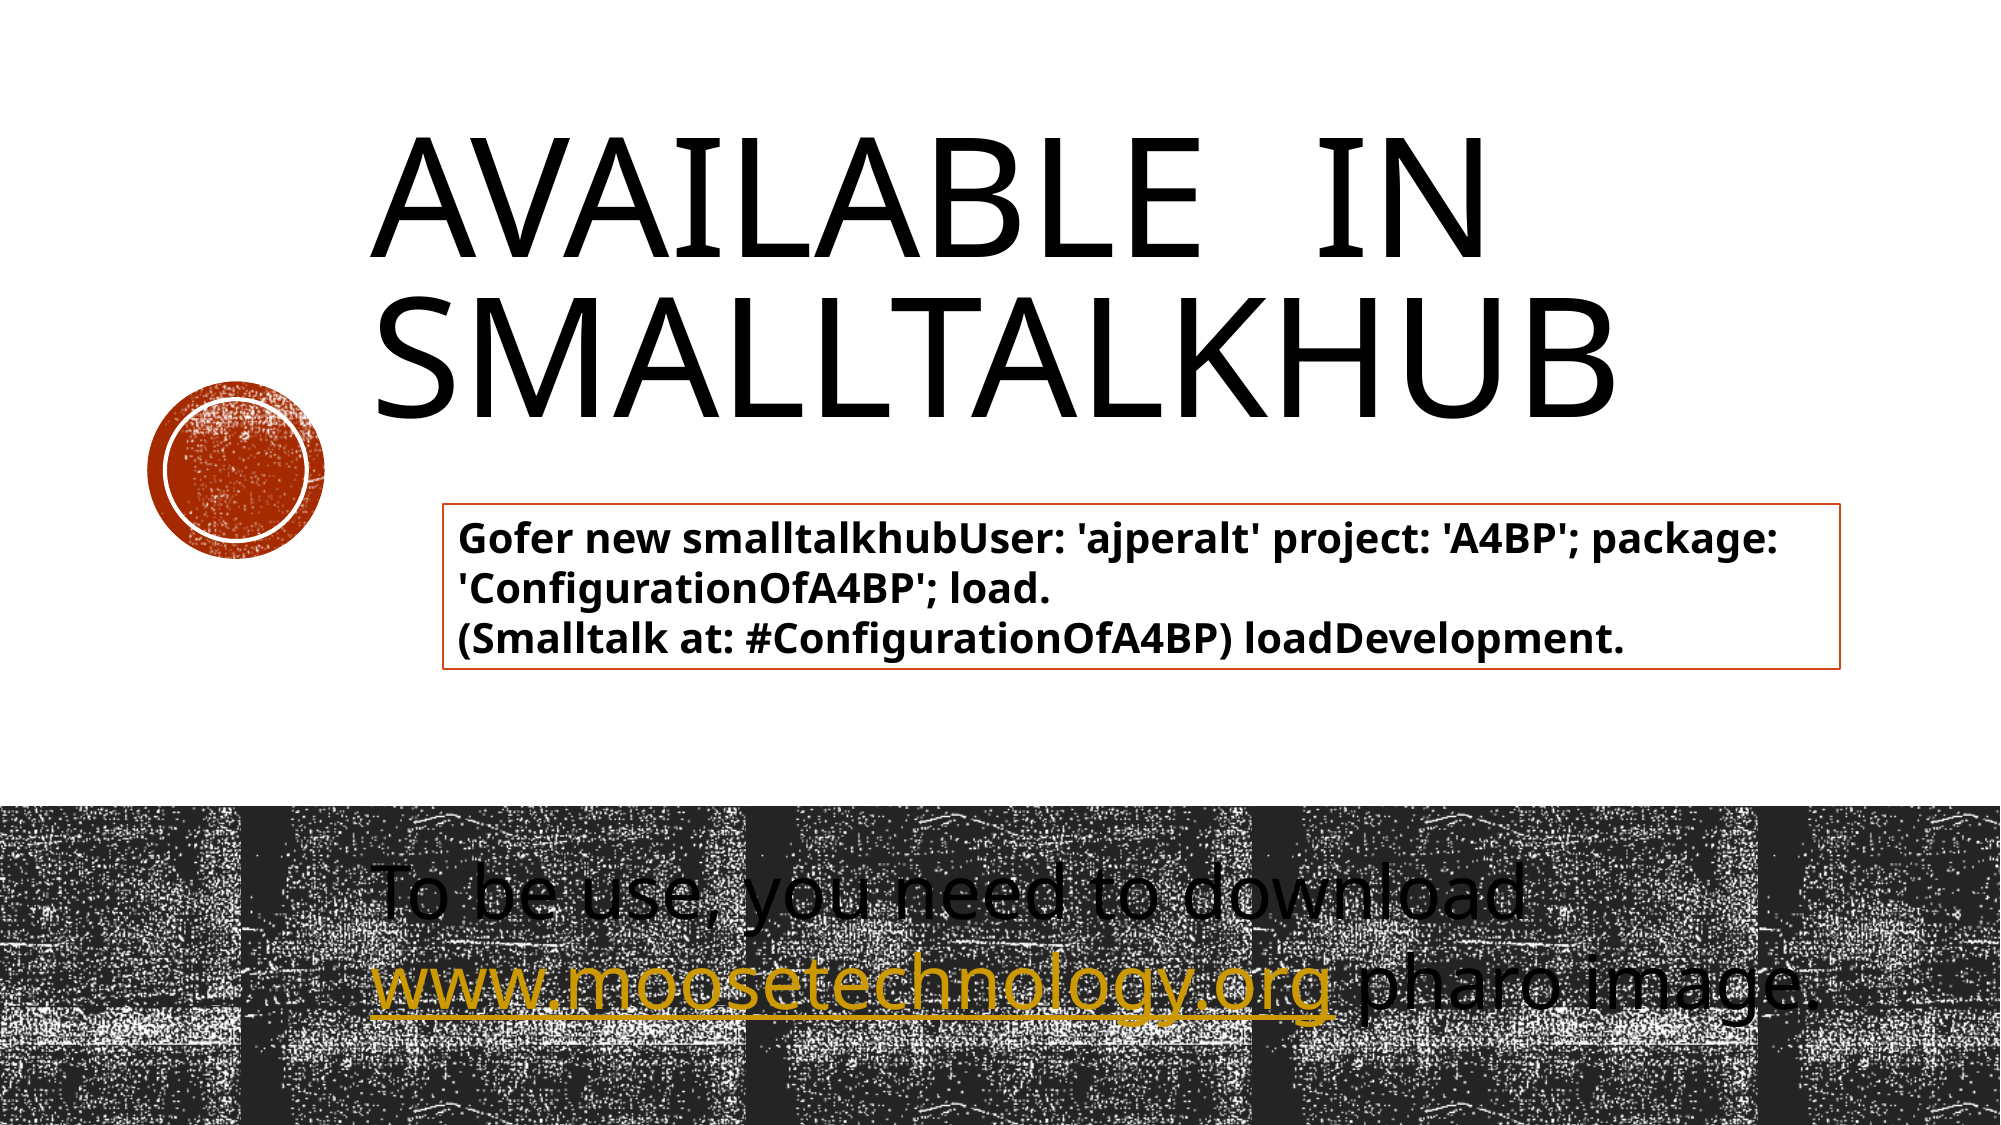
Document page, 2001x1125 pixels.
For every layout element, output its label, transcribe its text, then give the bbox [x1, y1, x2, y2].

text_box Gofer new smalltalkhubUser: 'ajperalt' project: 'A4BP'; package: 'ConfigurationOfA4BP'; load. (Smalltalk at: #ConfigurationOfA4BP) loadDevelopment. [442, 503, 1841, 670]
title Available in smalltalkhub [355, 1, 1878, 579]
list To be use, you need to download www.moosetechnology.org pharo image. [355, 847, 1841, 1023]
